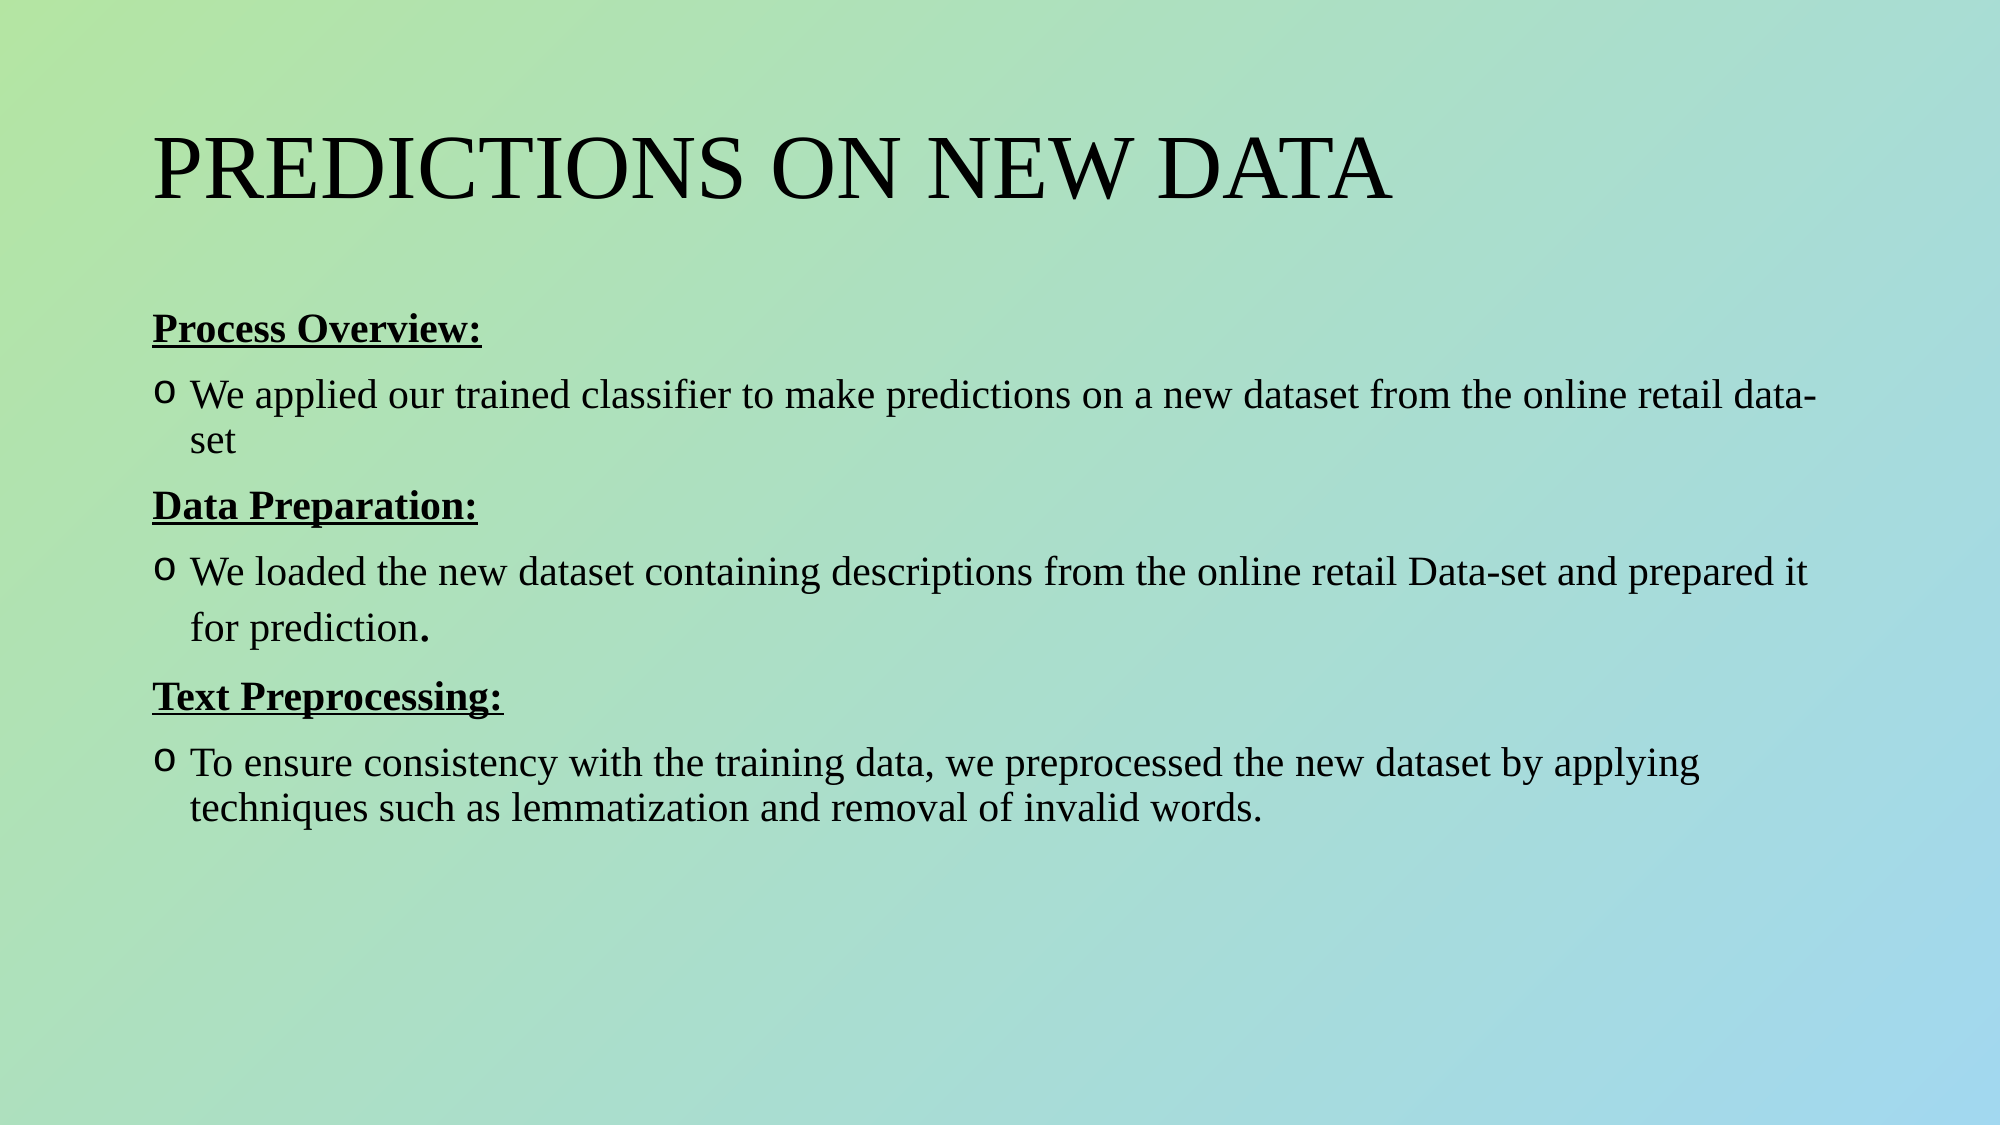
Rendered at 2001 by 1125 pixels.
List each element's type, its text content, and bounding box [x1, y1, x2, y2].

title PREDICTIONS ON NEW DATA [137, 59, 1863, 278]
list Process Overview: We applied our trained classifier to make predictions on a new dataset from the online retail data-set Data Preparation: We loaded the new dataset containing descriptions from the online retail Data-set and prepared it for prediction. Text Preprocessing: To ensure consistency with the training data, we preprocessed the new dataset by applying techniques such as lemmatization and removal of invalid words. [137, 299, 1863, 1014]
